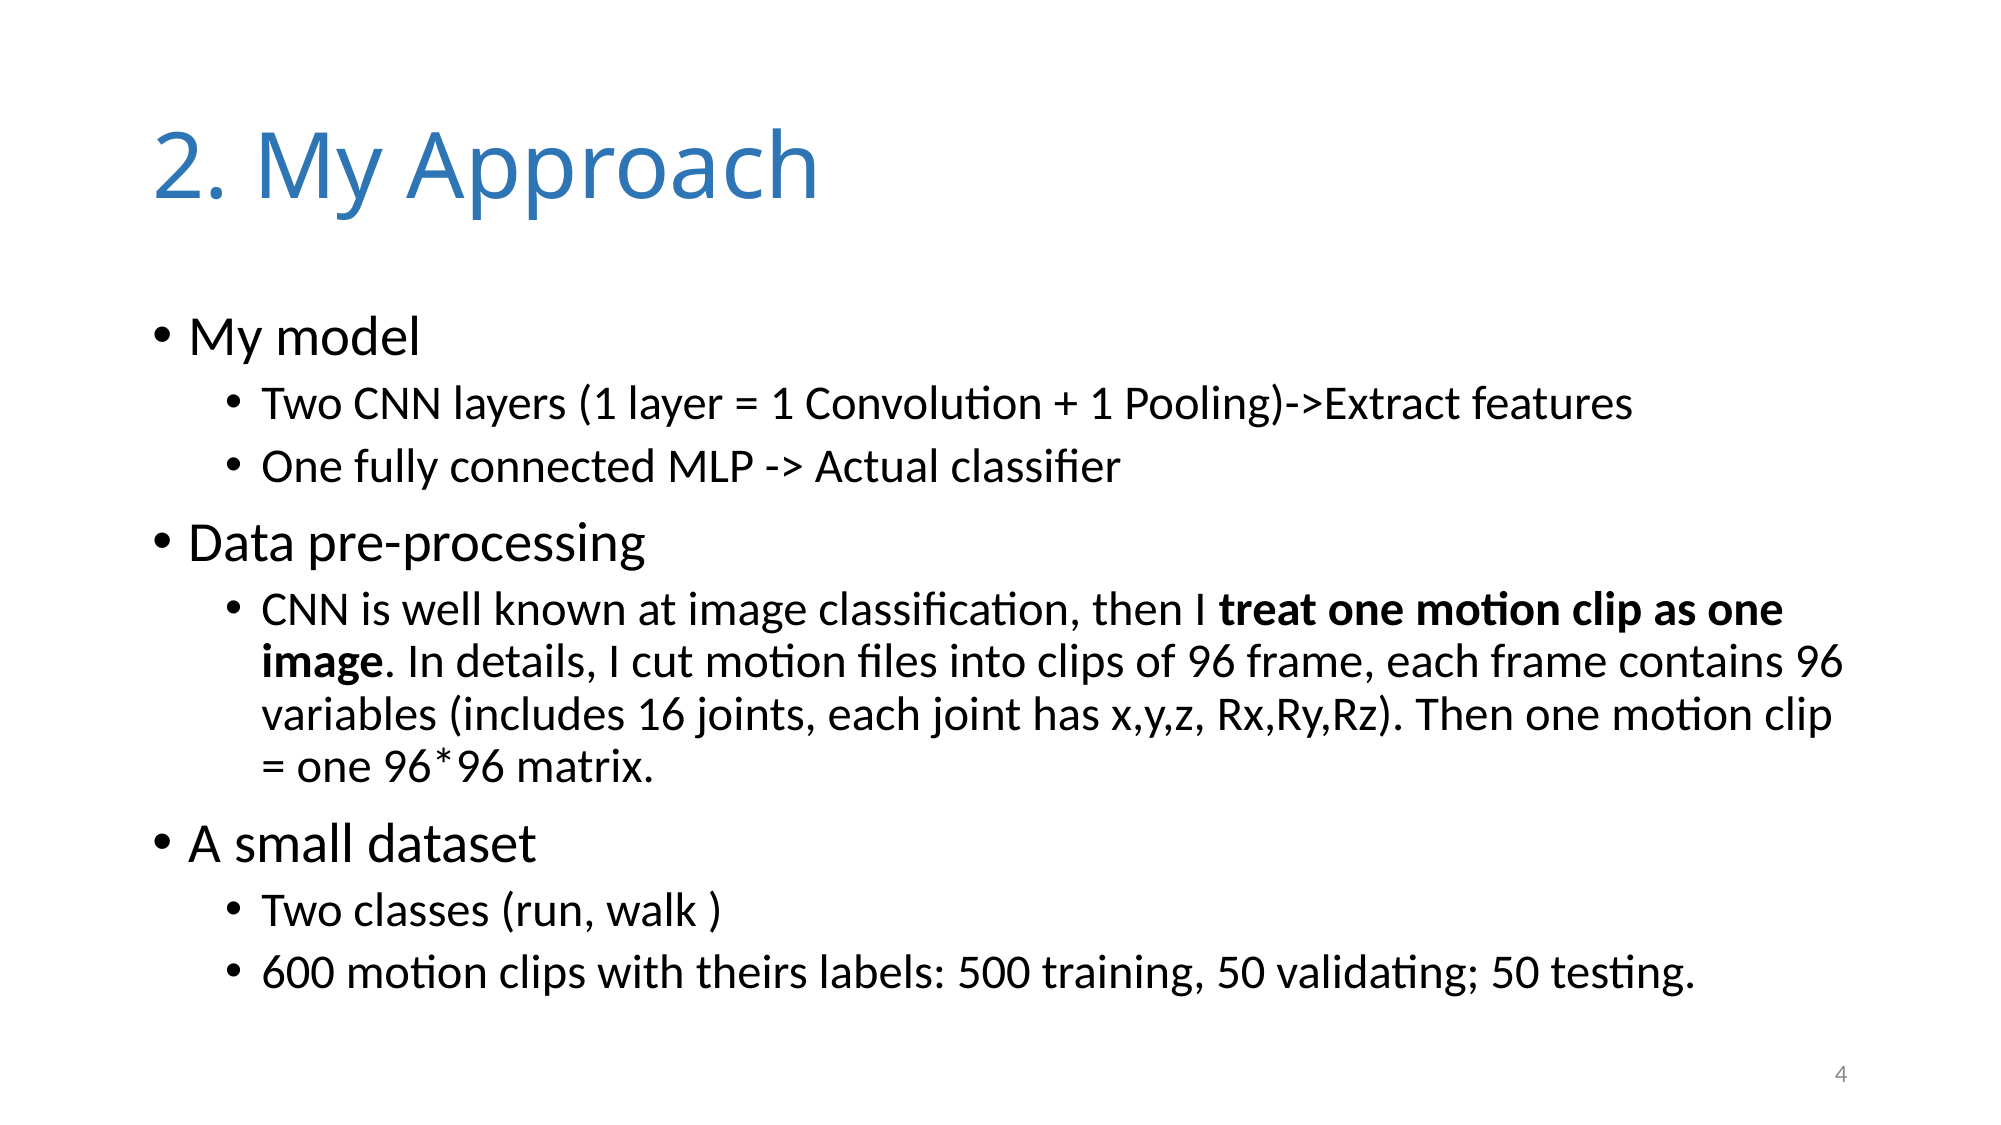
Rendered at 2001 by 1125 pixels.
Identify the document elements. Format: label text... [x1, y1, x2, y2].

list My model Two CNN layers (1 layer = 1 Convolution + 1 Pooling)->Extract features One fully connected MLP -> Actual classifier Data pre-processing CNN is well known at image classification, then I treat one motion clip as one image. In details, I cut motion files into clips of 96 frame, each frame contains 96 variables (includes 16 joints, each joint has x,y,z, Rx,Ry,Rz). Then one motion clip = one 96*96 matrix. A small dataset Two classes (run, walk ) 600 motion clips with theirs labels: 500 training, 50 validating; 50 testing. [137, 299, 1863, 1014]
slide_number 5 [1412, 1042, 1863, 1103]
title 2. My Approach [137, 59, 1863, 278]
